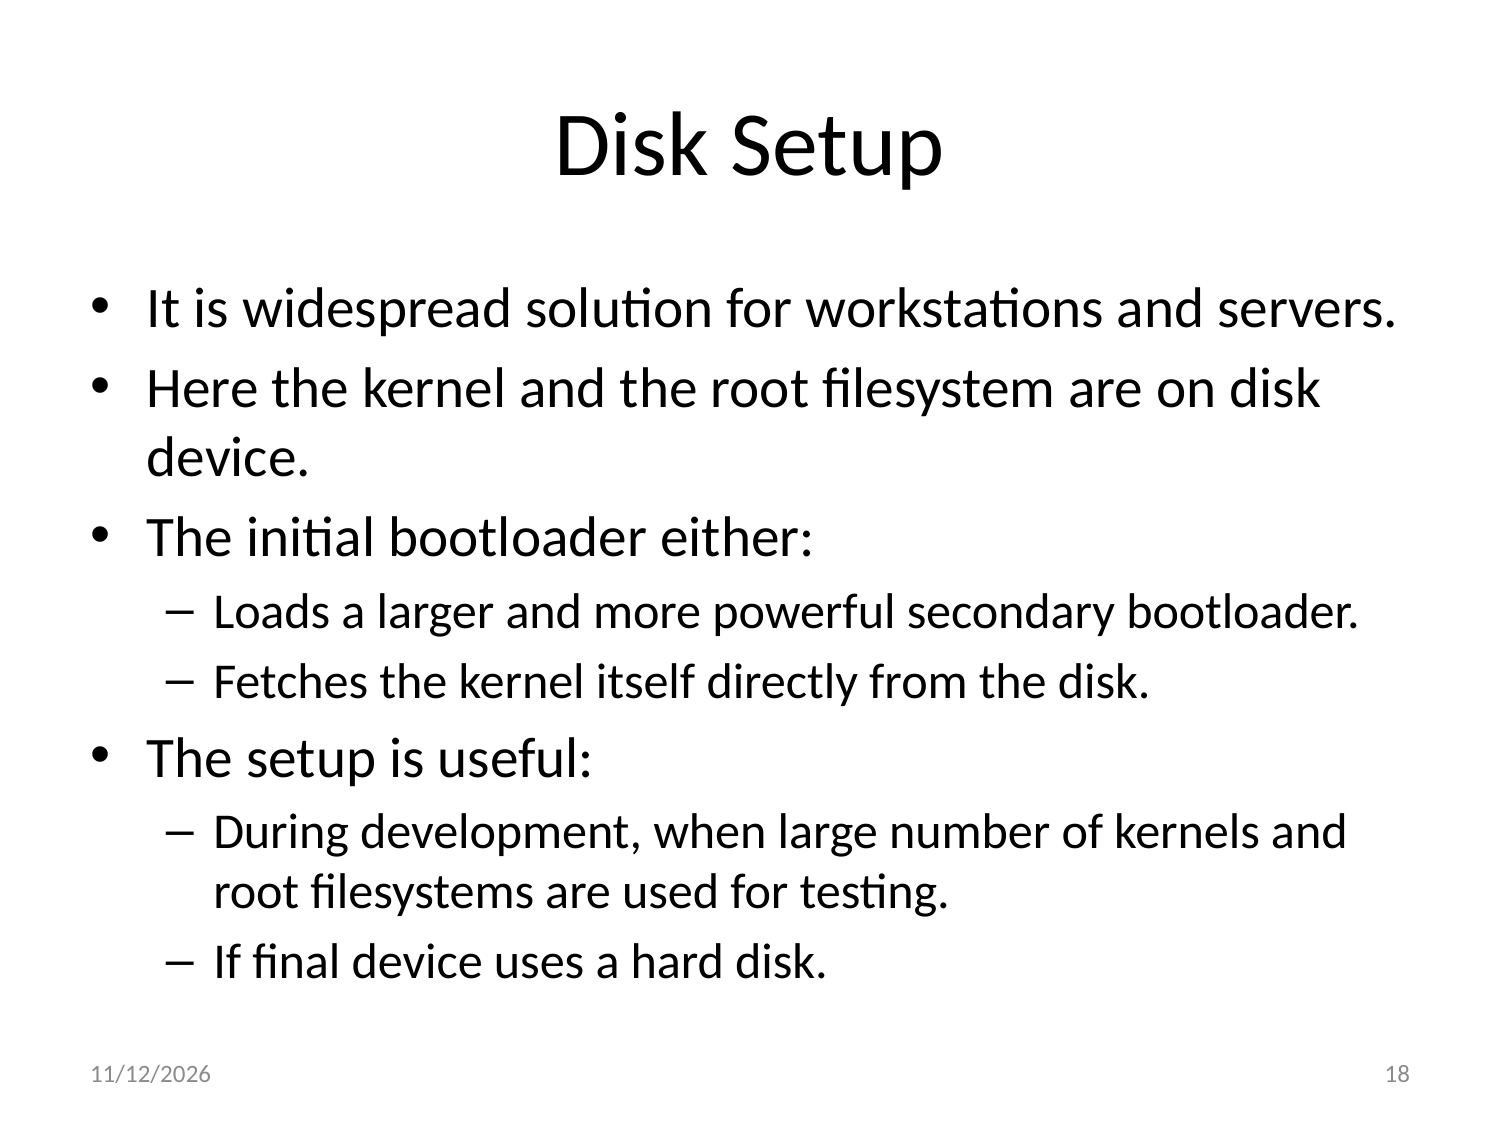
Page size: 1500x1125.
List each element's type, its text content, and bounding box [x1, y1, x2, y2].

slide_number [75, 1042, 425, 1103]
list It is widespread solution for workstations and servers. Here the kernel and the root filesystem are on disk device. The initial bootloader either: Loads a larger and more powerful secondary bootloader. Fetches the kernel itself directly from the disk. The setup is useful: During development, when large number of kernels and root filesystems are used for testing. If final device uses a hard disk. [75, 262, 1425, 1005]
slide_number 18 [1074, 1042, 1425, 1103]
title Disk Setup [75, 45, 1425, 233]
